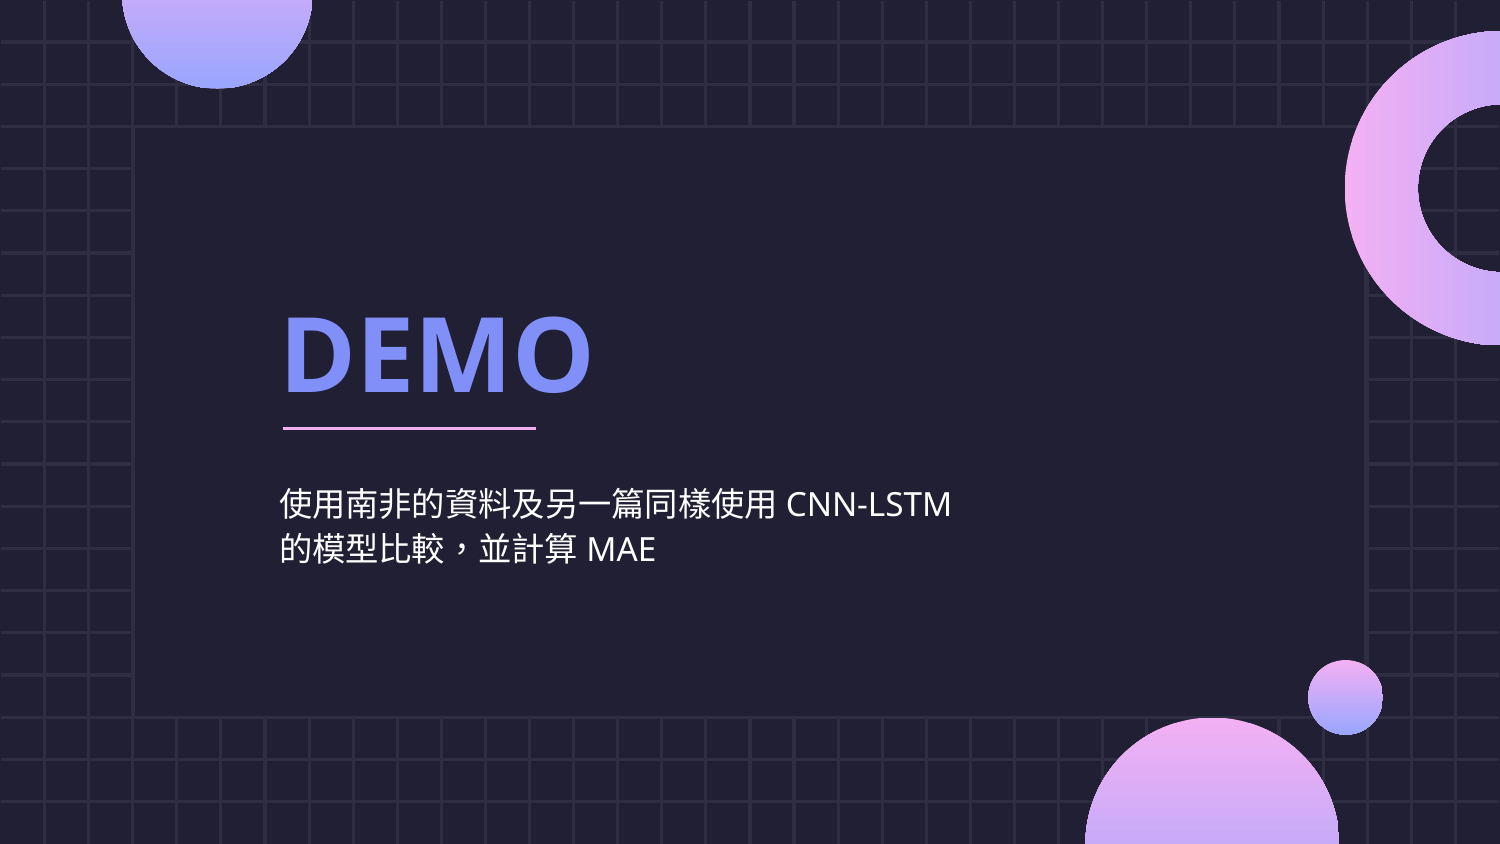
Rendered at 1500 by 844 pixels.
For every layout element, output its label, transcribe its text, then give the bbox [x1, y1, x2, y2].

subtitle 使用南非的資料及另一篇同樣使用CNN-LSTM的模型比較，並計算MAE [264, 461, 1000, 572]
title DEMO [264, 271, 1000, 429]
text_box [1308, 660, 1383, 735]
